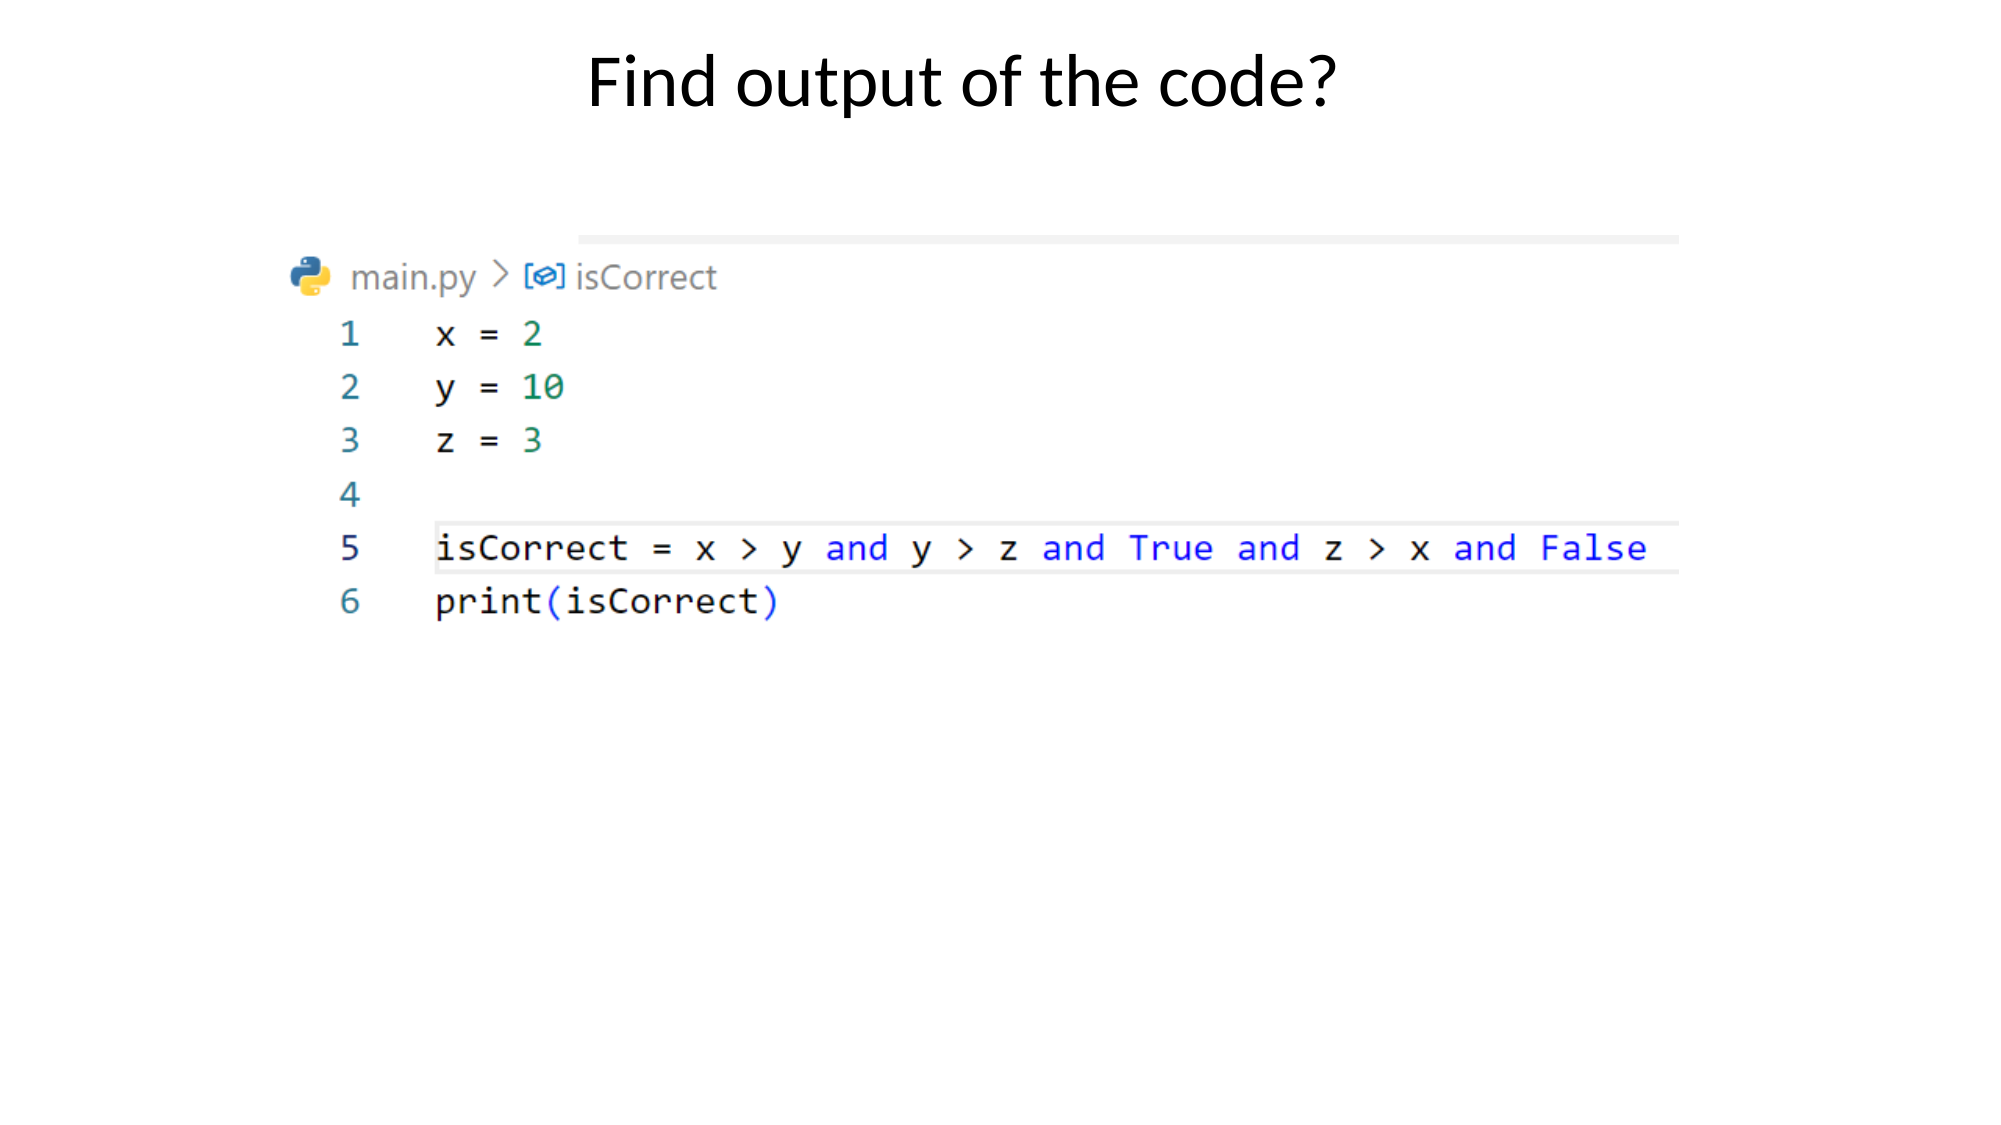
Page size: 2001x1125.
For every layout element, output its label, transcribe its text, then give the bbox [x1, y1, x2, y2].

text_box Find output of the code? [573, 23, 1356, 129]
picture [285, 235, 1679, 662]
